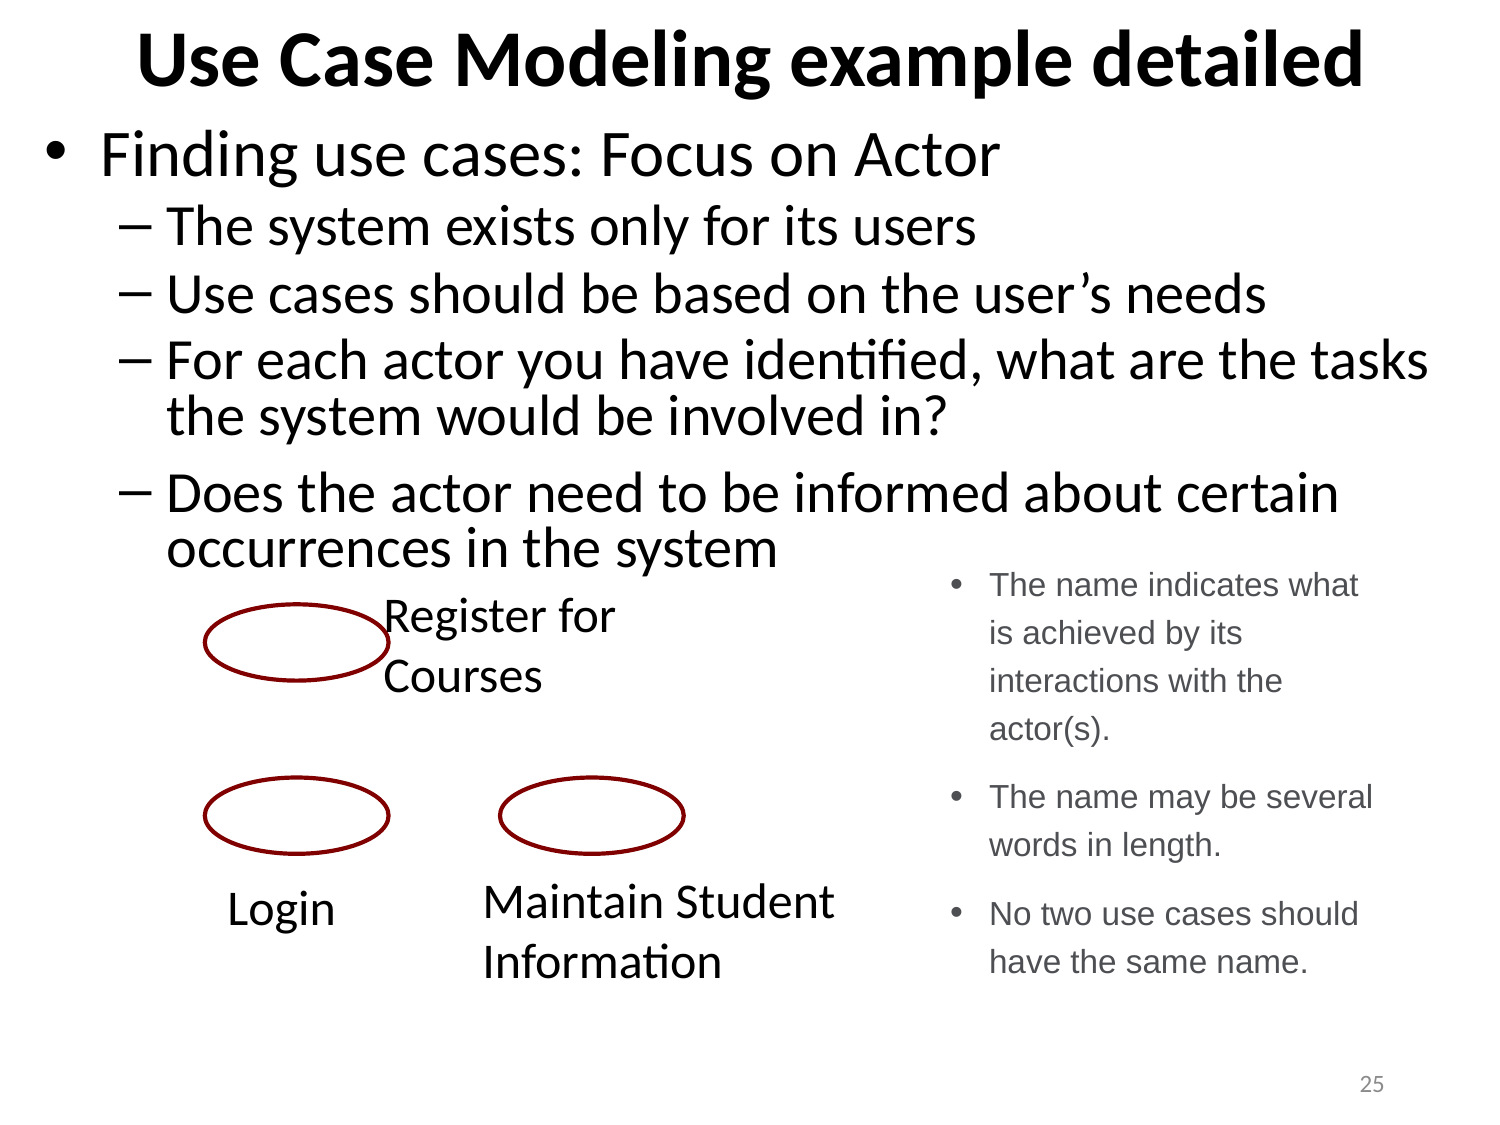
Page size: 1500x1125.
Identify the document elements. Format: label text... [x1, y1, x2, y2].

text_box Login [212, 868, 389, 944]
text_box Maintain Student Information [467, 861, 895, 997]
text_box [204, 604, 368, 681]
slide_number 25 [1050, 1052, 1400, 1113]
text_box Register for Courses [368, 574, 632, 711]
text_box The name indicates what is achieved by its interactions with the actor(s). The name may be several words in length. No two use cases should have the same name. [895, 546, 1398, 998]
text_box [499, 777, 684, 854]
title Use Case Modeling example detailed [76, 0, 1427, 101]
text_box [204, 777, 389, 854]
list Finding use cases: Focus on Actor The system exists only for its users Use cases should be based on the user’s needs For each actor you have identified, what are the tasks the system would be involved in? Does the actor need to be informed about certain occurrences in the system [29, 101, 1477, 845]
